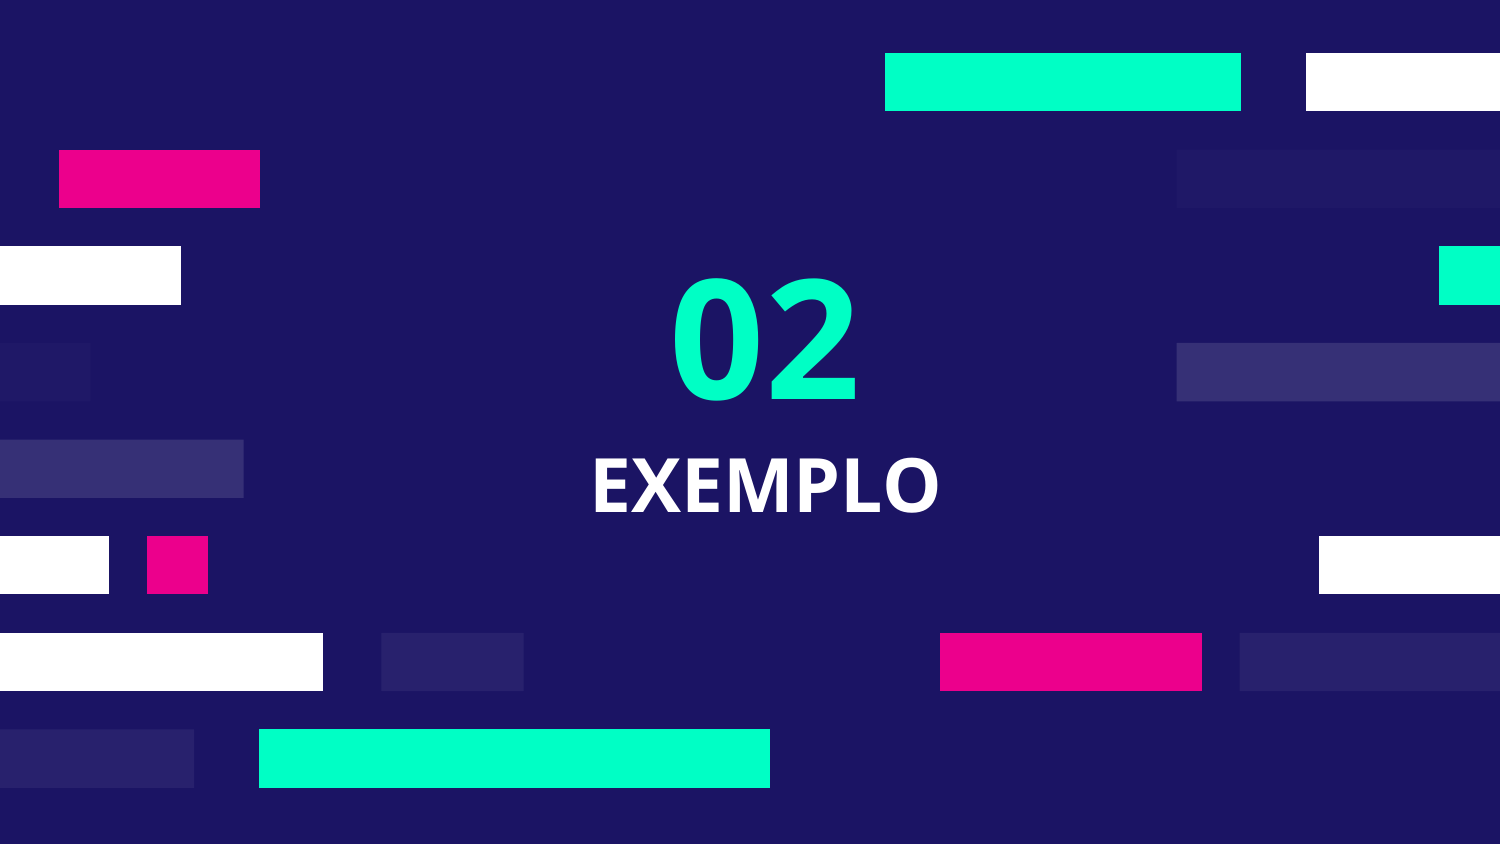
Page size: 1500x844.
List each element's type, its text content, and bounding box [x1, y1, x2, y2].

title EXEMPLO [74, 445, 1457, 519]
title 02 [74, 352, 1457, 434]
